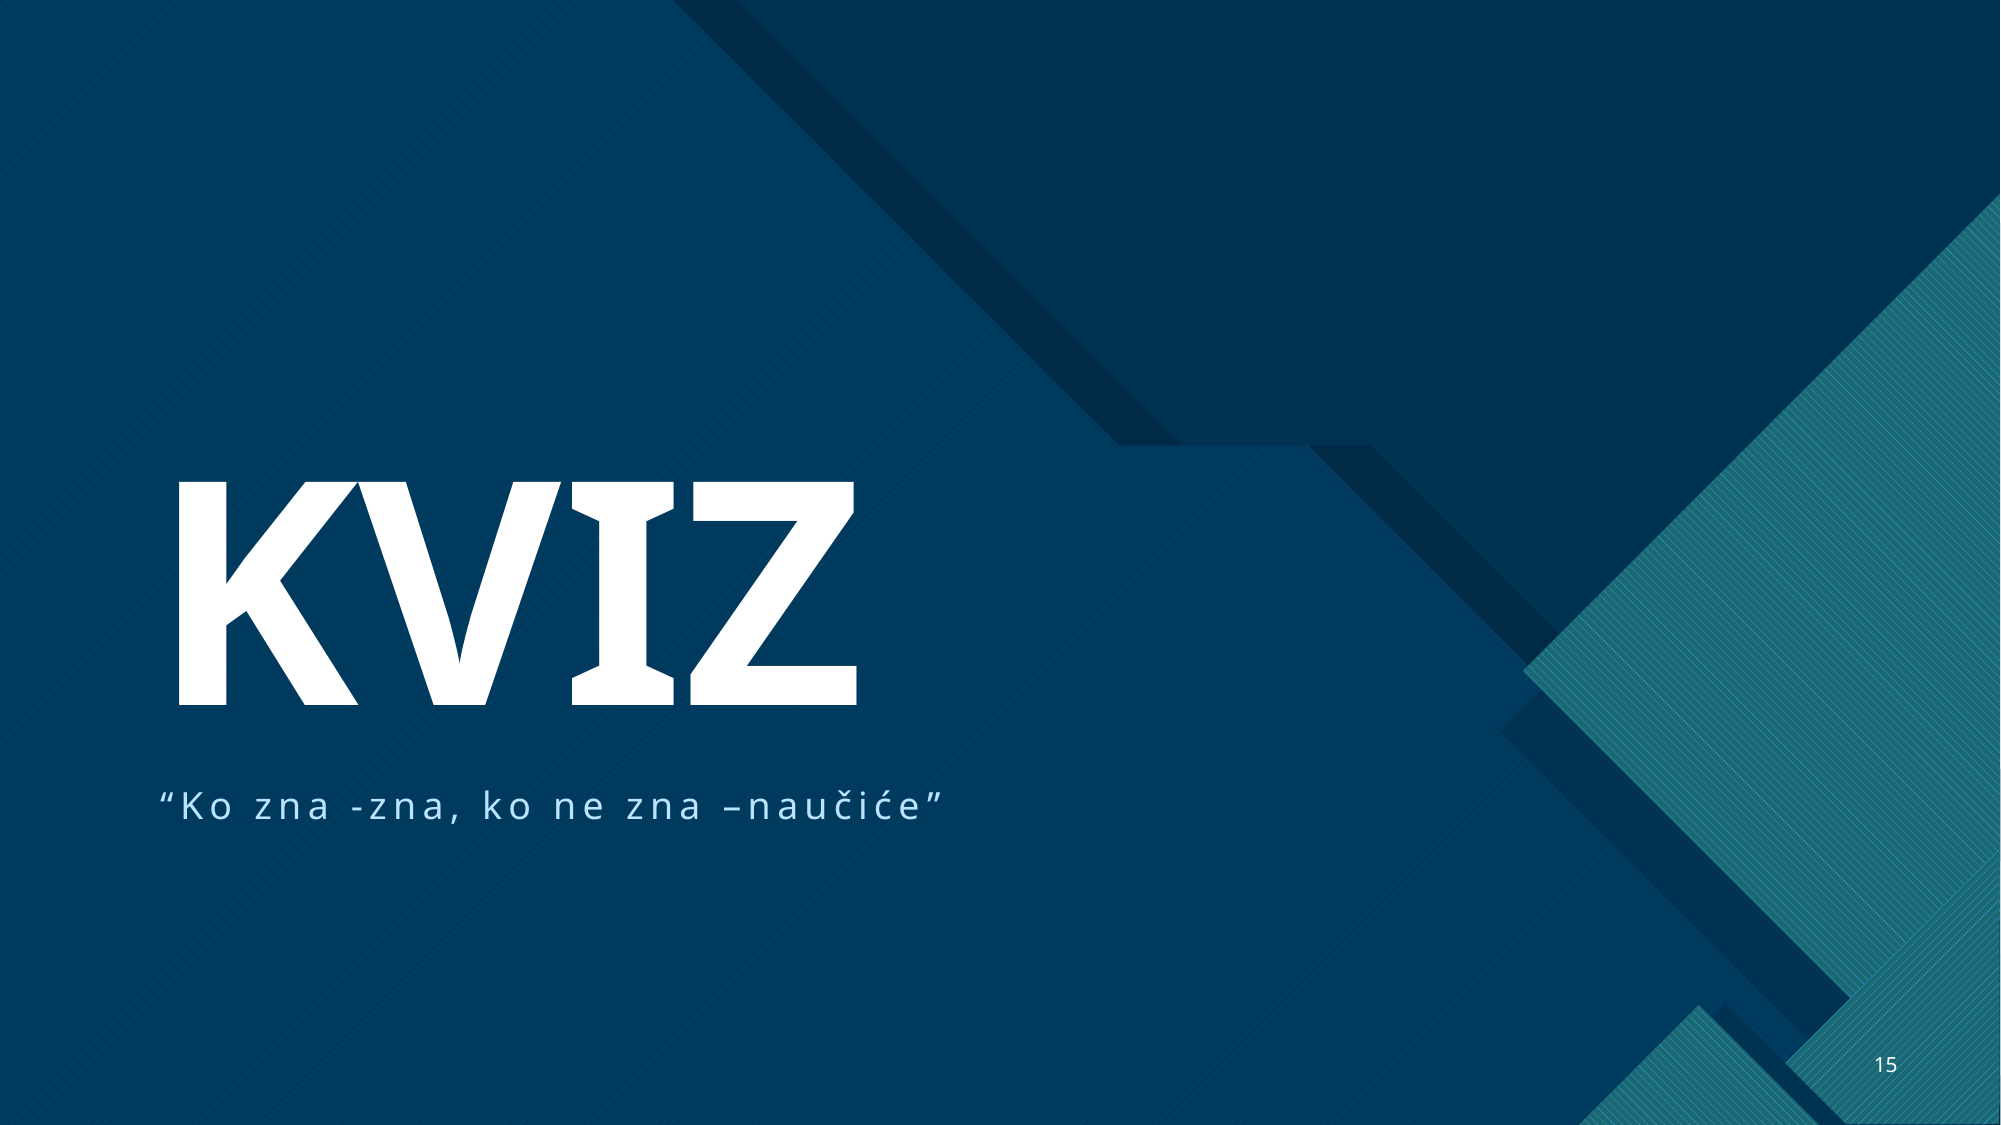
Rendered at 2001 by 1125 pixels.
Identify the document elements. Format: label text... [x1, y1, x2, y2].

title KVIZ [136, 395, 916, 780]
list “Ko zna -zna, ko ne zna –naučiće” [145, 780, 1385, 1036]
slide_number 15 [1845, 1035, 1913, 1096]
title 3D printer [1523, 522, 2001, 1064]
